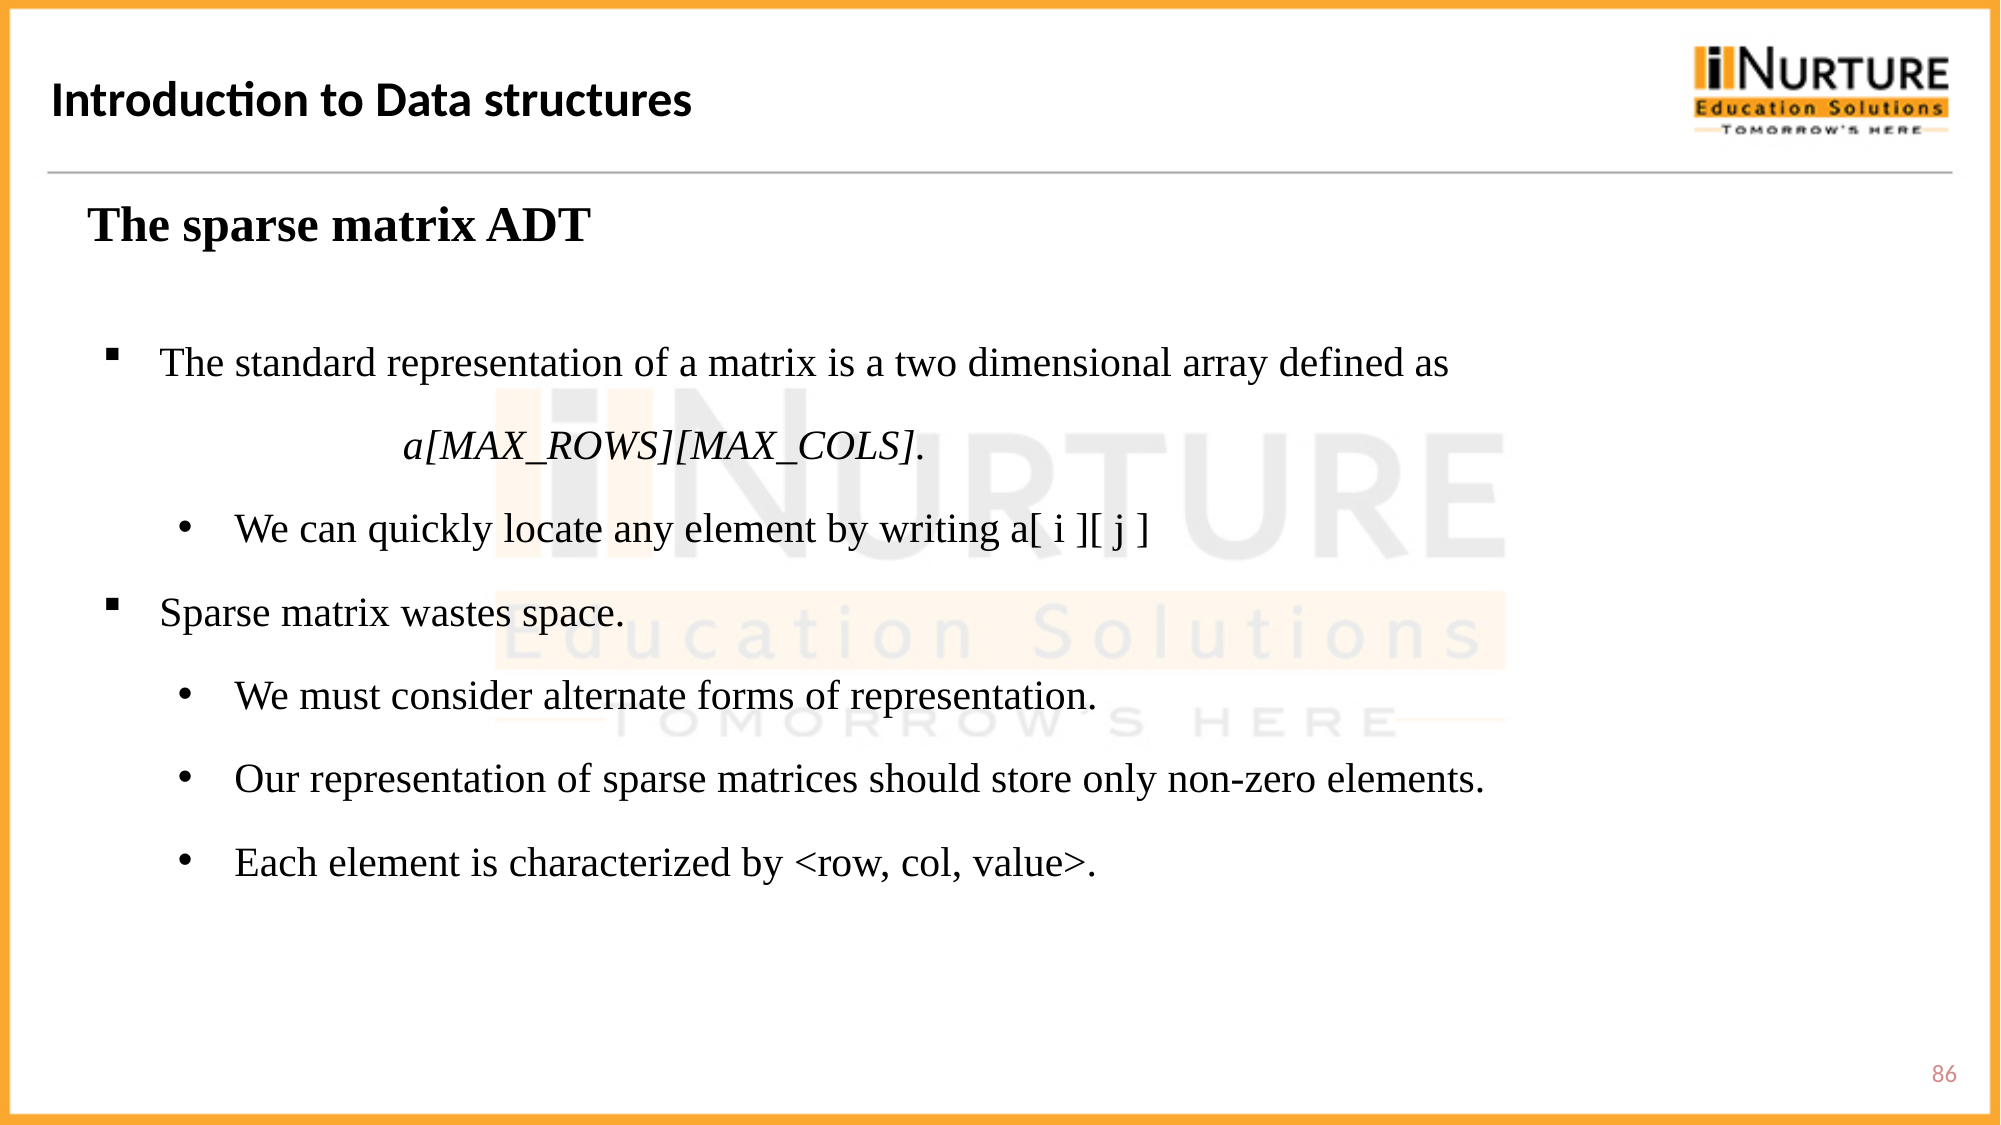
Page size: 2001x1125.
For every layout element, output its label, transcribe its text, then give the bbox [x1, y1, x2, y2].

picture [0, 0, 2001, 1125]
text_box The sparse matrix ADT The standard representation of a matrix is a two dimensional array defined as a[MAX_ROWS][MAX_COLS]. We can quickly locate any element by writing a[ i ][ j ] Sparse matrix wastes space. We must consider alternate forms of representation. Our representation of sparse matrices should store only non-zero elements. Each element is characterized by <row, col, value>. [13, 183, 1973, 892]
text_box Introduction to Data structures [33, 59, 1716, 134]
slide_number 86 [1901, 1042, 1973, 1103]
